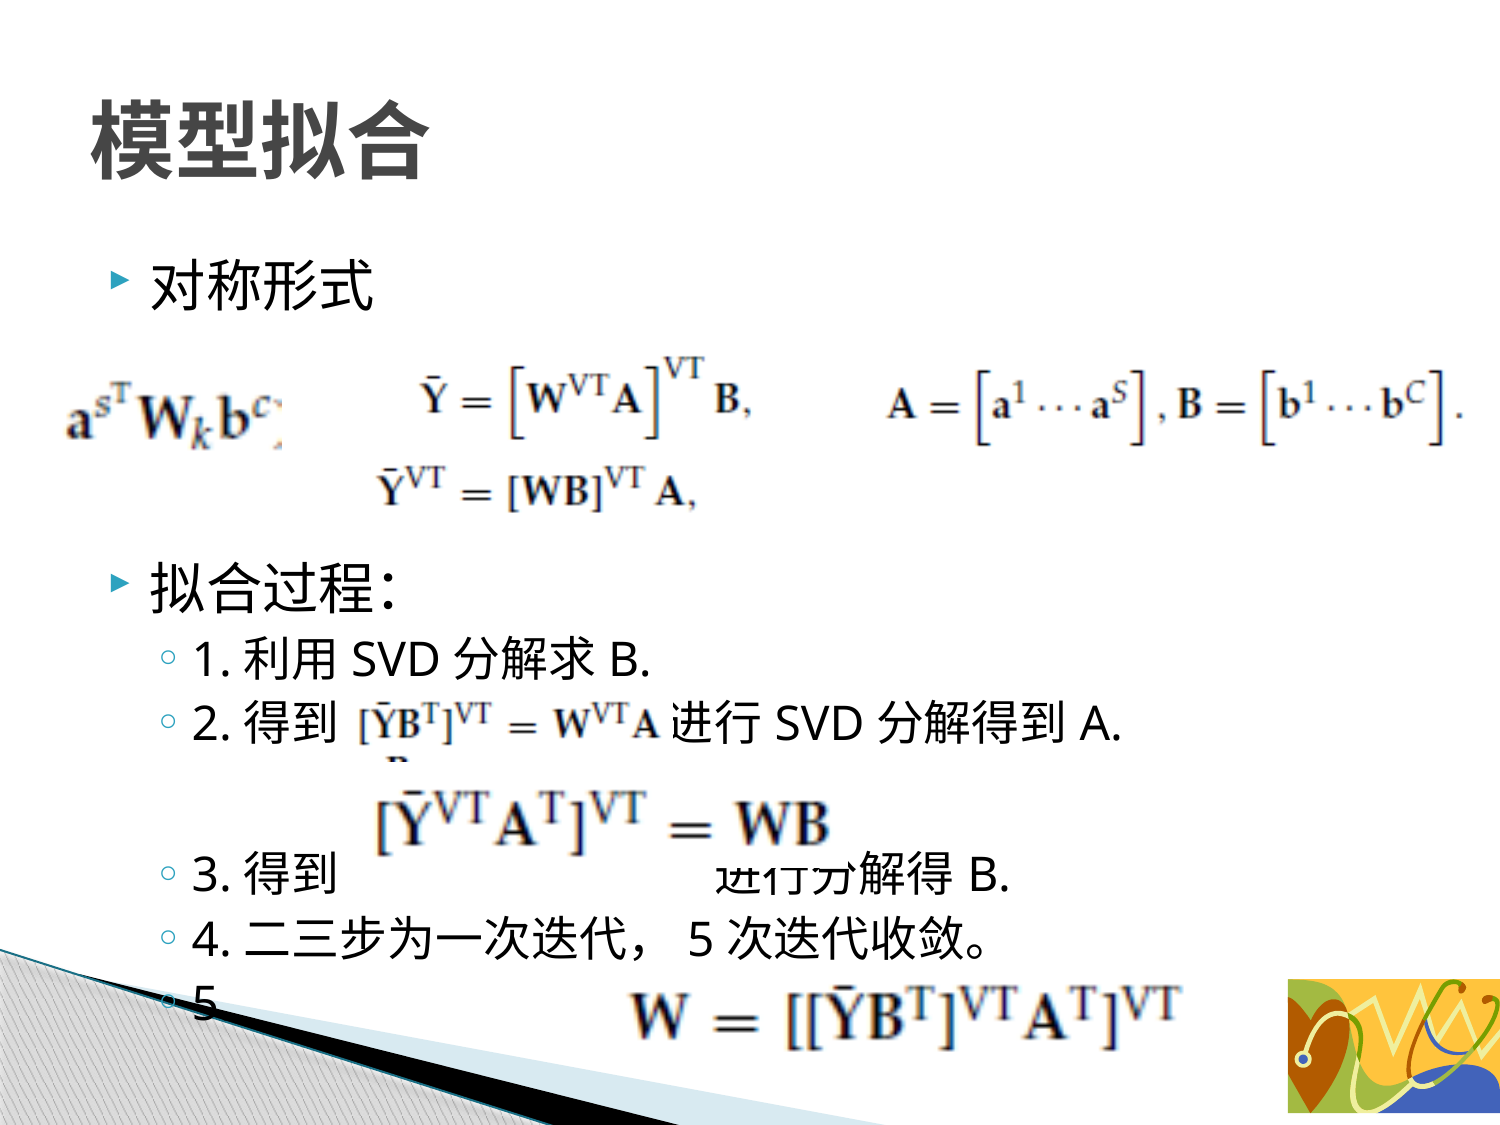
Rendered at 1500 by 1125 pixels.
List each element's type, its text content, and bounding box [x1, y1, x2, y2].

picture [339, 316, 1500, 547]
picture [351, 784, 848, 868]
list 对称形式 拟合过程： 1.利用SVD分解求B. 2.得到 ，进行SVD分解得到A. 3.得到 进行分解得B. 4.二三步为一次迭代，5次迭代收敛。 5. [75, 243, 1425, 1079]
picture [1287, 978, 1500, 1125]
picture [58, 351, 282, 479]
picture [351, 691, 673, 762]
picture [620, 972, 1199, 1067]
title 模型拟合 [75, 45, 1425, 233]
